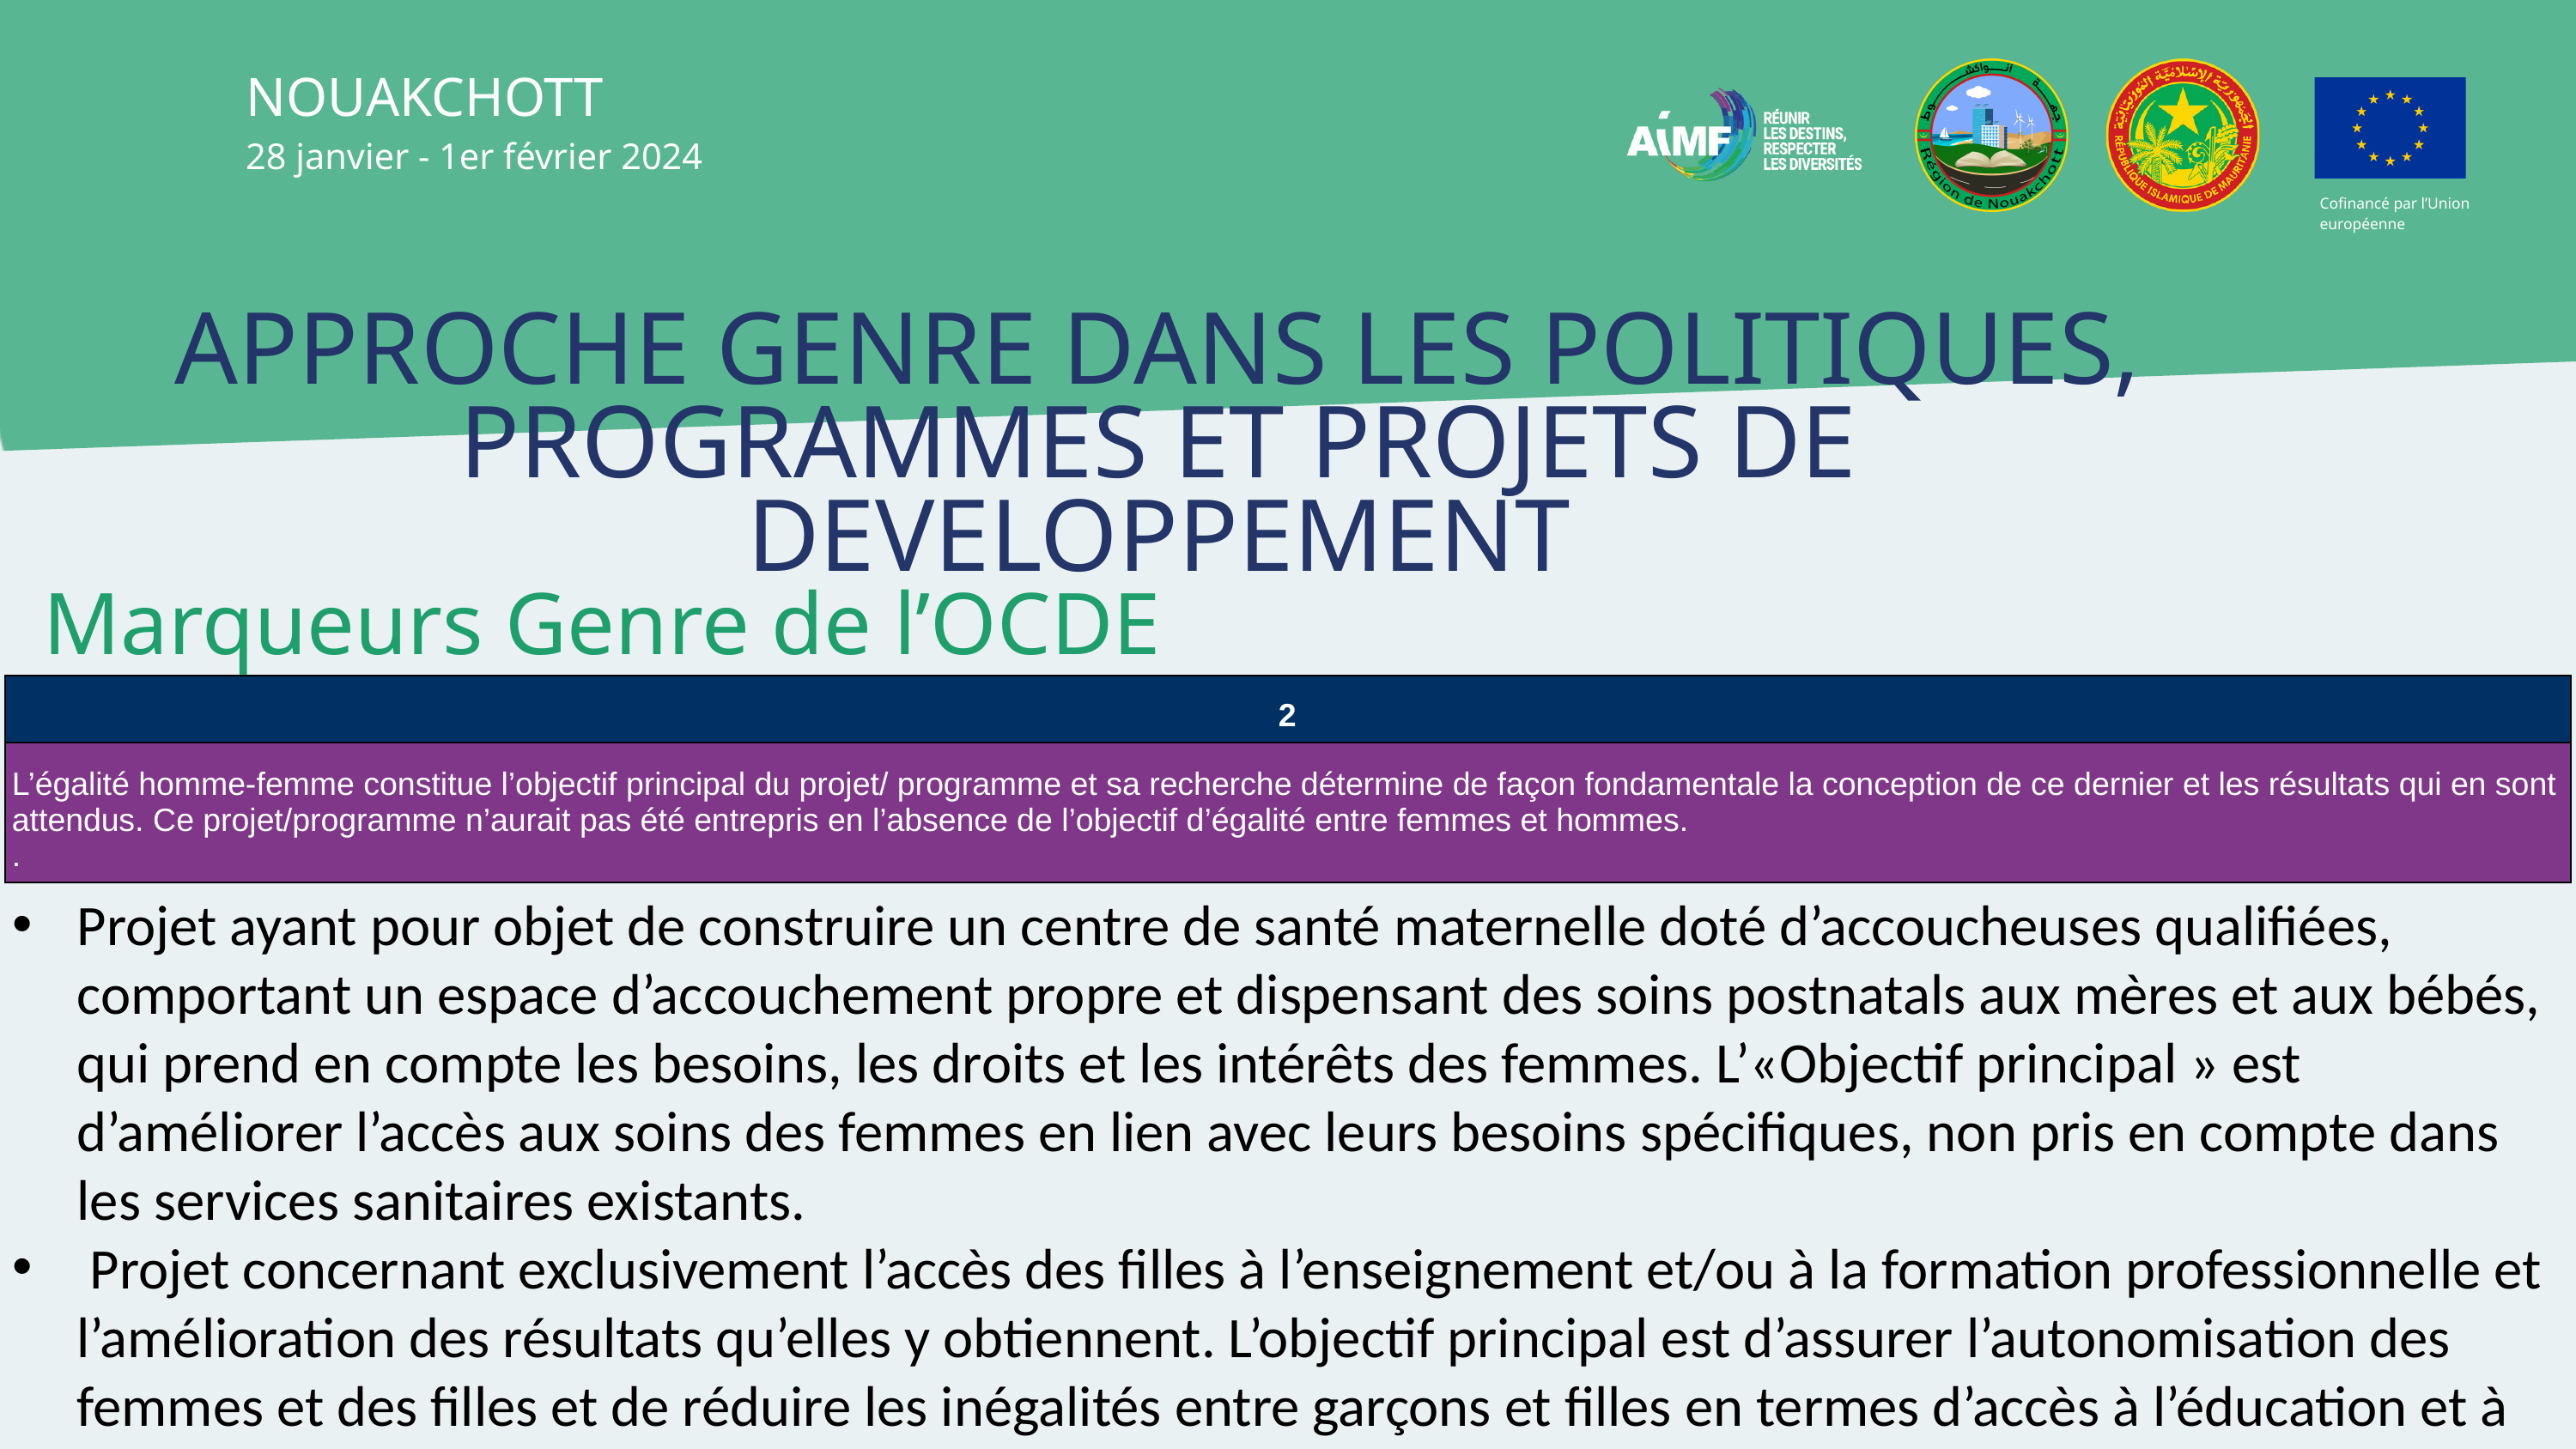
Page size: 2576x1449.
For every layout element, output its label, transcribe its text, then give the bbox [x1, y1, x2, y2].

text_box APPROCHE GENRE DANS LES POLITIQUES, PROGRAMMES ET PROJETS DE DEVELOPPEMENT [161, 310, 2158, 591]
table_header 2 [6, 676, 2570, 742]
text_box [0, 0, 2576, 452]
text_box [246, 58, 788, 173]
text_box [1608, 58, 2475, 232]
table_cell L’égalité homme-femme constitue l’objectif principal du projet/ programme et sa recherche détermine de façon fondamentale la conception de ce dernier et les résultats qui en sont attendus. Ce projet/programme n’aurait pas été entrepris en l’absence de l’objectif d’égalité entre femmes et hommes. . [6, 743, 2570, 882]
text_box Marqueurs Genre de l’OCDE [21, 591, 1417, 675]
text_box Projet ayant pour objet de construire un centre de santé maternelle doté d’accoucheuses qualifiées, comportant un espace d’accouchement propre et dispensant des soins postnatals aux mères et aux bébés, qui prend en compte les besoins, les droits et les intérêts des femmes. L’«Objectif principal » est d’améliorer l’accès aux soins des femmes en lien avec leurs besoins spécifiques, non pris en compte dans les services sanitaires existants. Projet concernant exclusivement l’accès des filles à l’enseignement et/ou à la formation professionnelle et l’amélioration des résultats qu’elles y obtiennent. L’objectif principal est d’assurer l’autonomisation des femmes et des filles et de réduire les inégalités entre garçons et filles en termes d’accès à l’éducation et à l’emploi. [0, 882, 2569, 1449]
